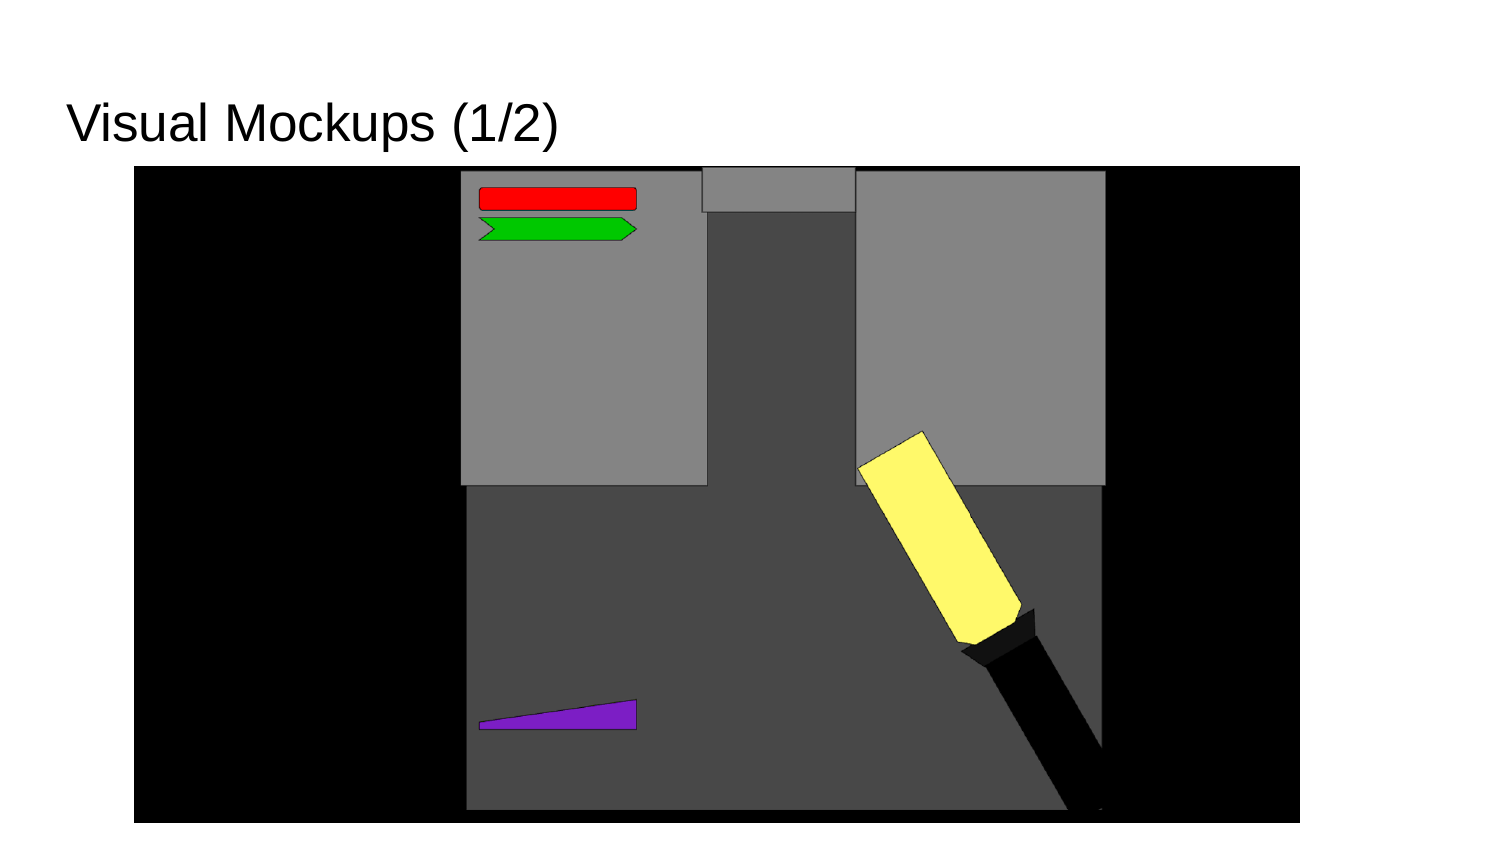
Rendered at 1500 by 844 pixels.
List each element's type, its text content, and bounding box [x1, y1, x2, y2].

title Visual Mockups (1/2) [51, 72, 1449, 167]
picture [134, 166, 1300, 823]
